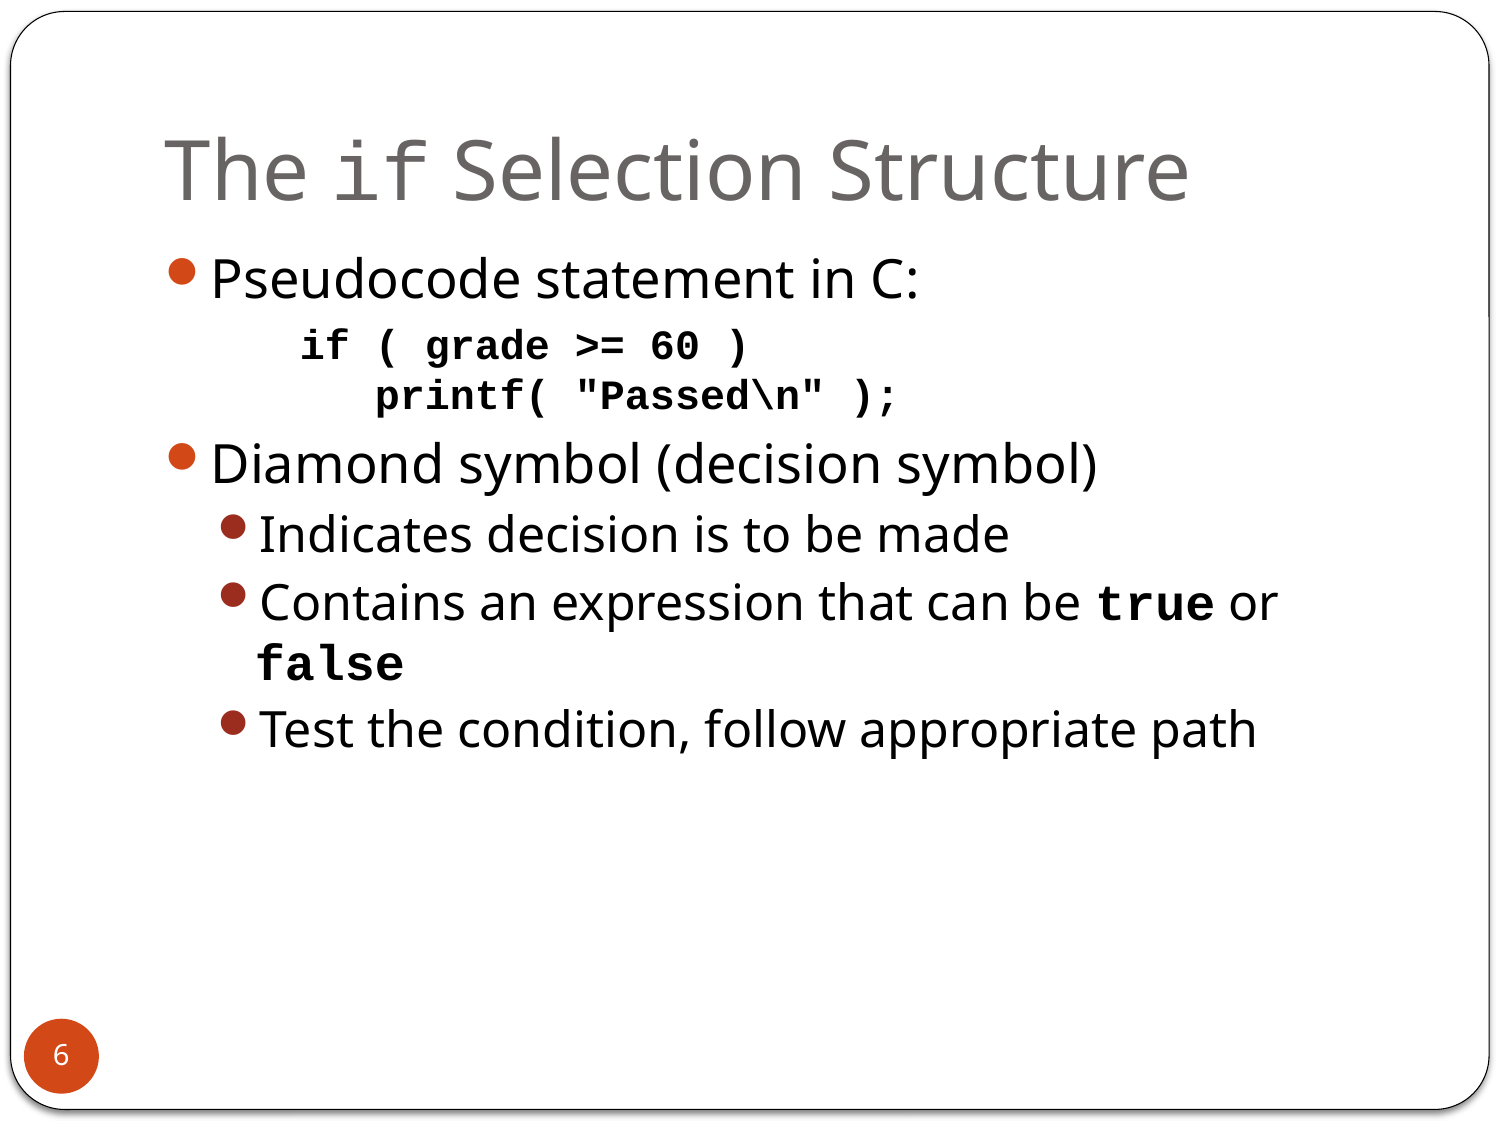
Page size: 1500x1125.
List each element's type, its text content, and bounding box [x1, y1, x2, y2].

slide_number 6 [23, 1018, 99, 1094]
list Pseudocode statement in C: if ( grade >= 60 ) printf( "Passed\n" ); Diamond symbol (decision symbol) Indicates decision is to be made Contains an expression that can be true or false Test the condition, follow appropriate path [150, 237, 1425, 988]
title The if Selection Structure [150, 45, 1425, 233]
